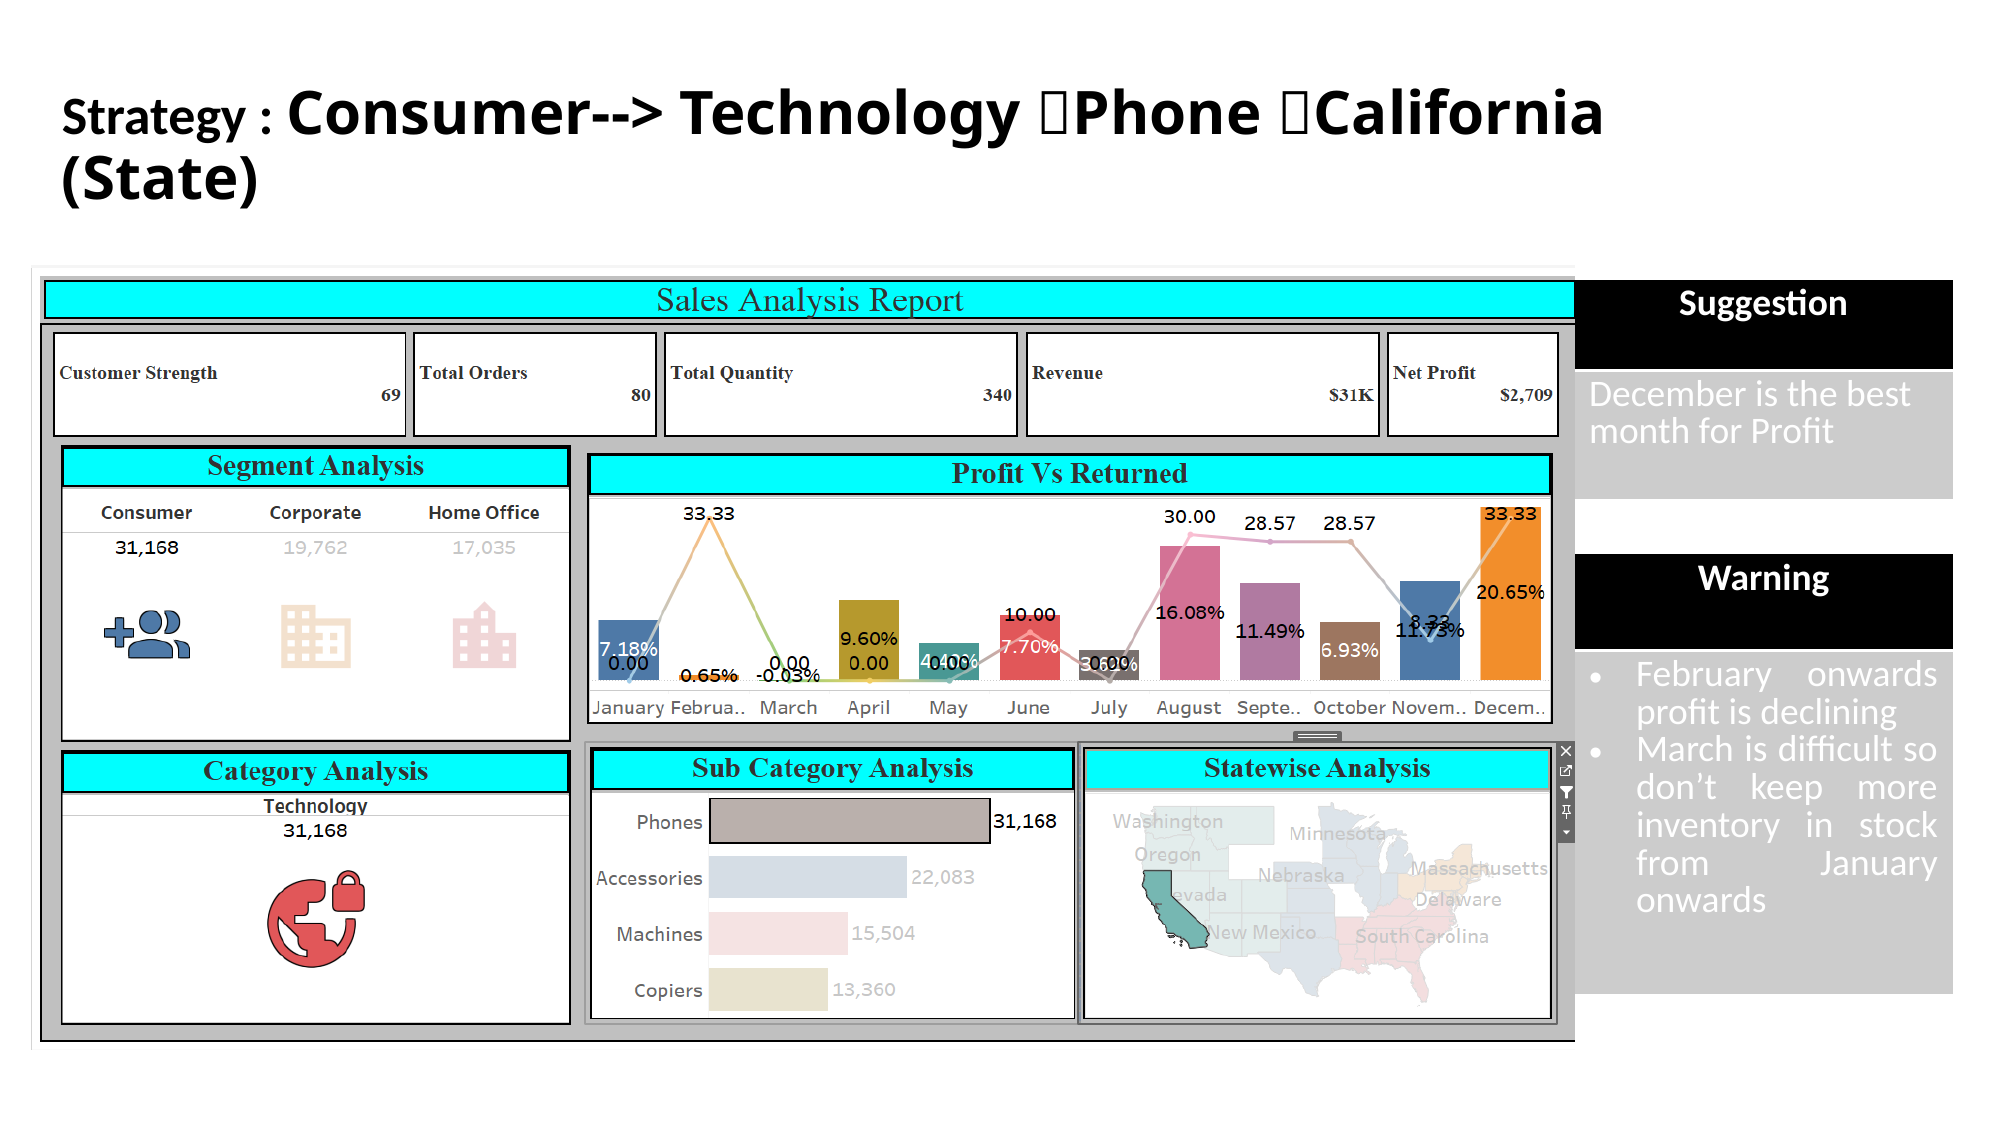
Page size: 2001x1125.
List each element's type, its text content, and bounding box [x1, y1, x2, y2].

picture [31, 265, 1575, 1050]
table_cell February onwards profit is declining March is difficult so don’t keep more inventory in stock from January onwards [1575, 652, 1953, 994]
table_header Warning [1575, 554, 1953, 649]
table_header Suggestion [1575, 280, 1953, 369]
title Strategy : Consumer--> Technology Phone California (State) [46, 75, 1772, 280]
table_cell December is the best month for Profit [1575, 372, 1953, 499]
